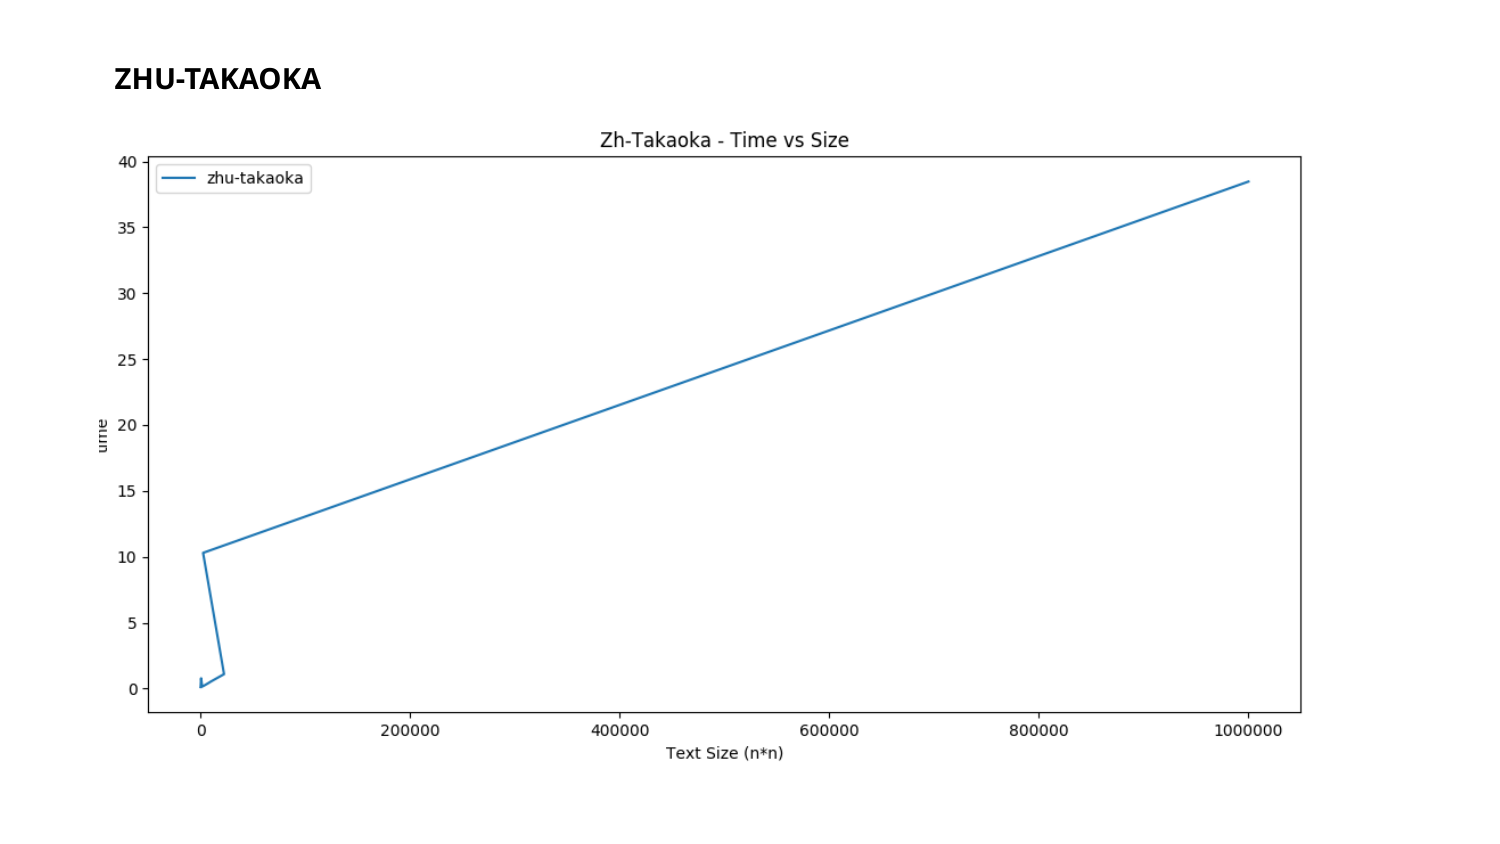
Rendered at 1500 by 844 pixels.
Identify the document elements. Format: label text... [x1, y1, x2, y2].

text_box ZHU-TAKAOKA [99, 45, 600, 101]
picture [99, 112, 1346, 785]
